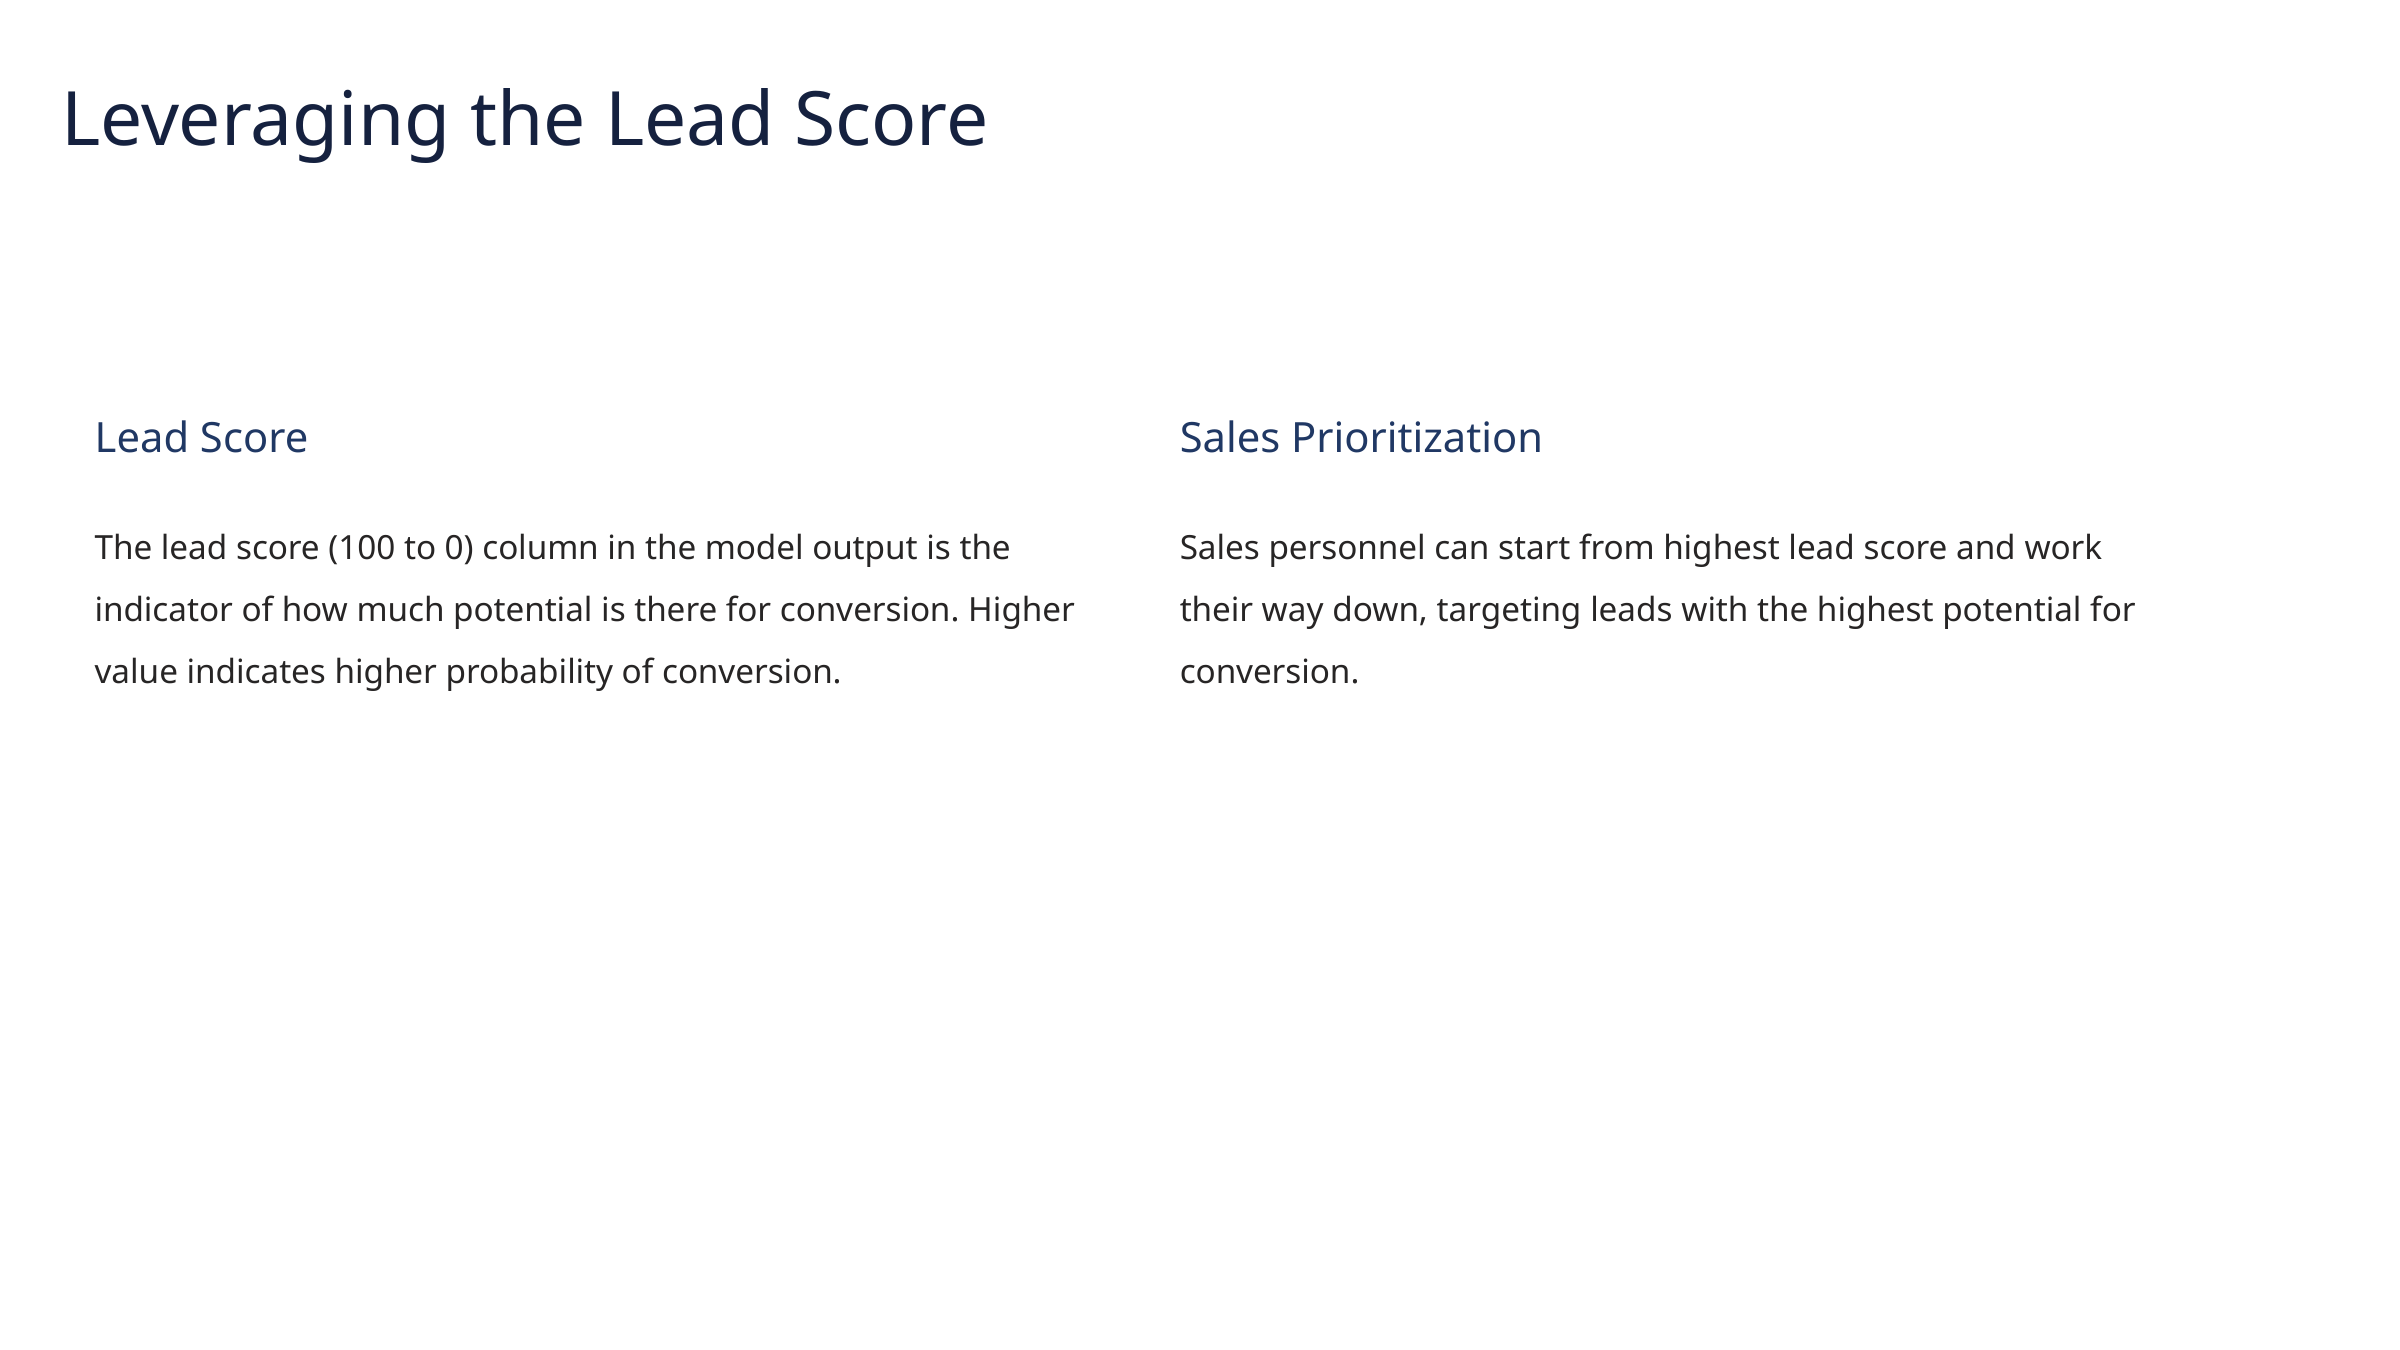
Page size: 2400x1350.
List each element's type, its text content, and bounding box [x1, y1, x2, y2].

text_box The lead score (100 to 0) column in the model output is the indicator of how much potential is there for conversion. Higher value indicates higher probability of conversion. [79, 496, 1108, 745]
text_box Lead Score [79, 409, 588, 474]
text_box Leveraging the Lead Score [46, 26, 1257, 154]
text_box Sales personnel can start from highest lead score and work their way down, targeting leads with the highest potential for conversion. [1165, 496, 2193, 683]
text_box Sales Prioritization [1165, 409, 1673, 474]
